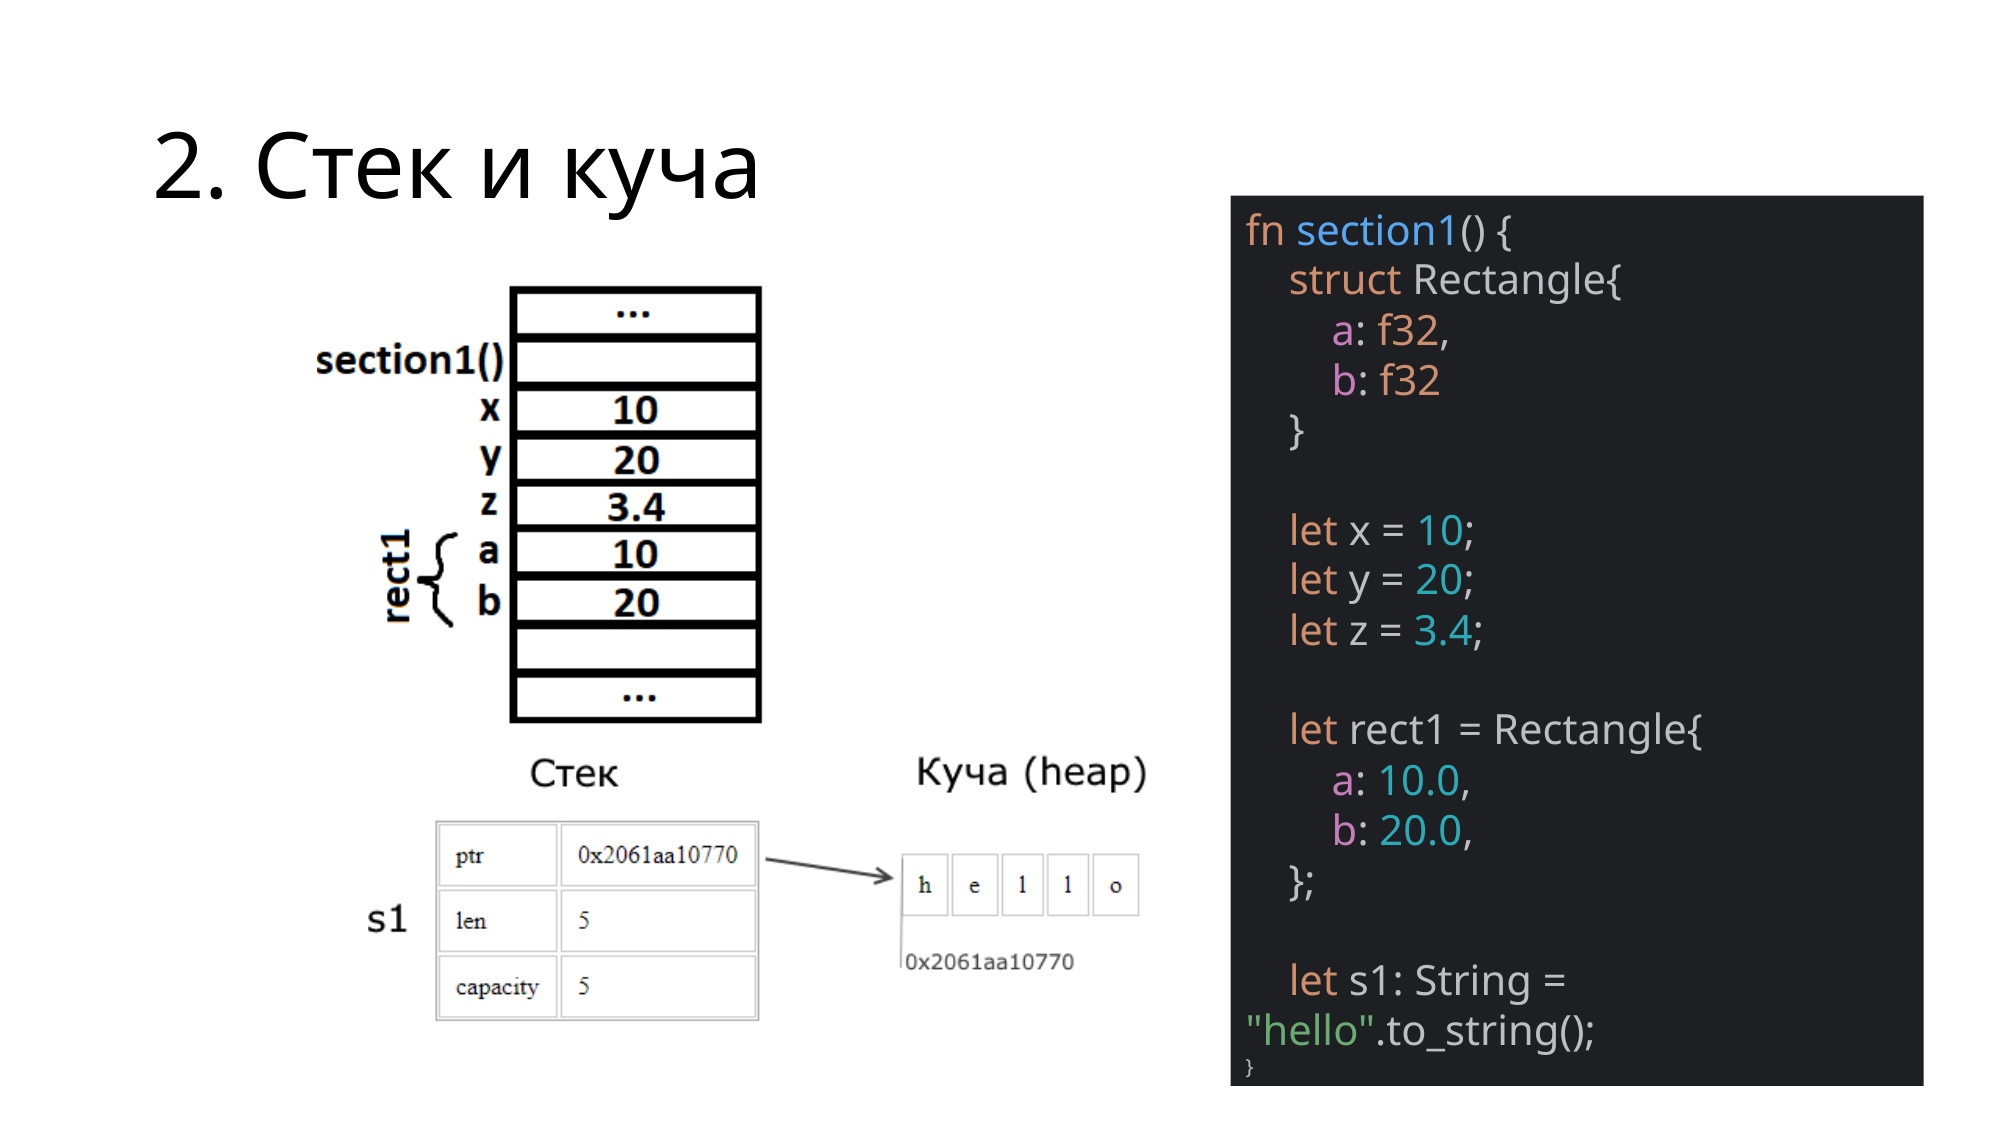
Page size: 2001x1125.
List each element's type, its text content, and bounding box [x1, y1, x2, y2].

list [317, 277, 770, 747]
title 2. Стек и куча [137, 59, 1863, 278]
text_box fn section1() { struct Rectangle{ a: f32, b: f32 } let x = 10; let y = 20; let z = 3.4; let rect1 = Rectangle{ a: 10.0, b: 20.0, }; let s1: String = "hello".to_string(); } [1230, 195, 1924, 1086]
picture [331, 746, 1332, 1065]
